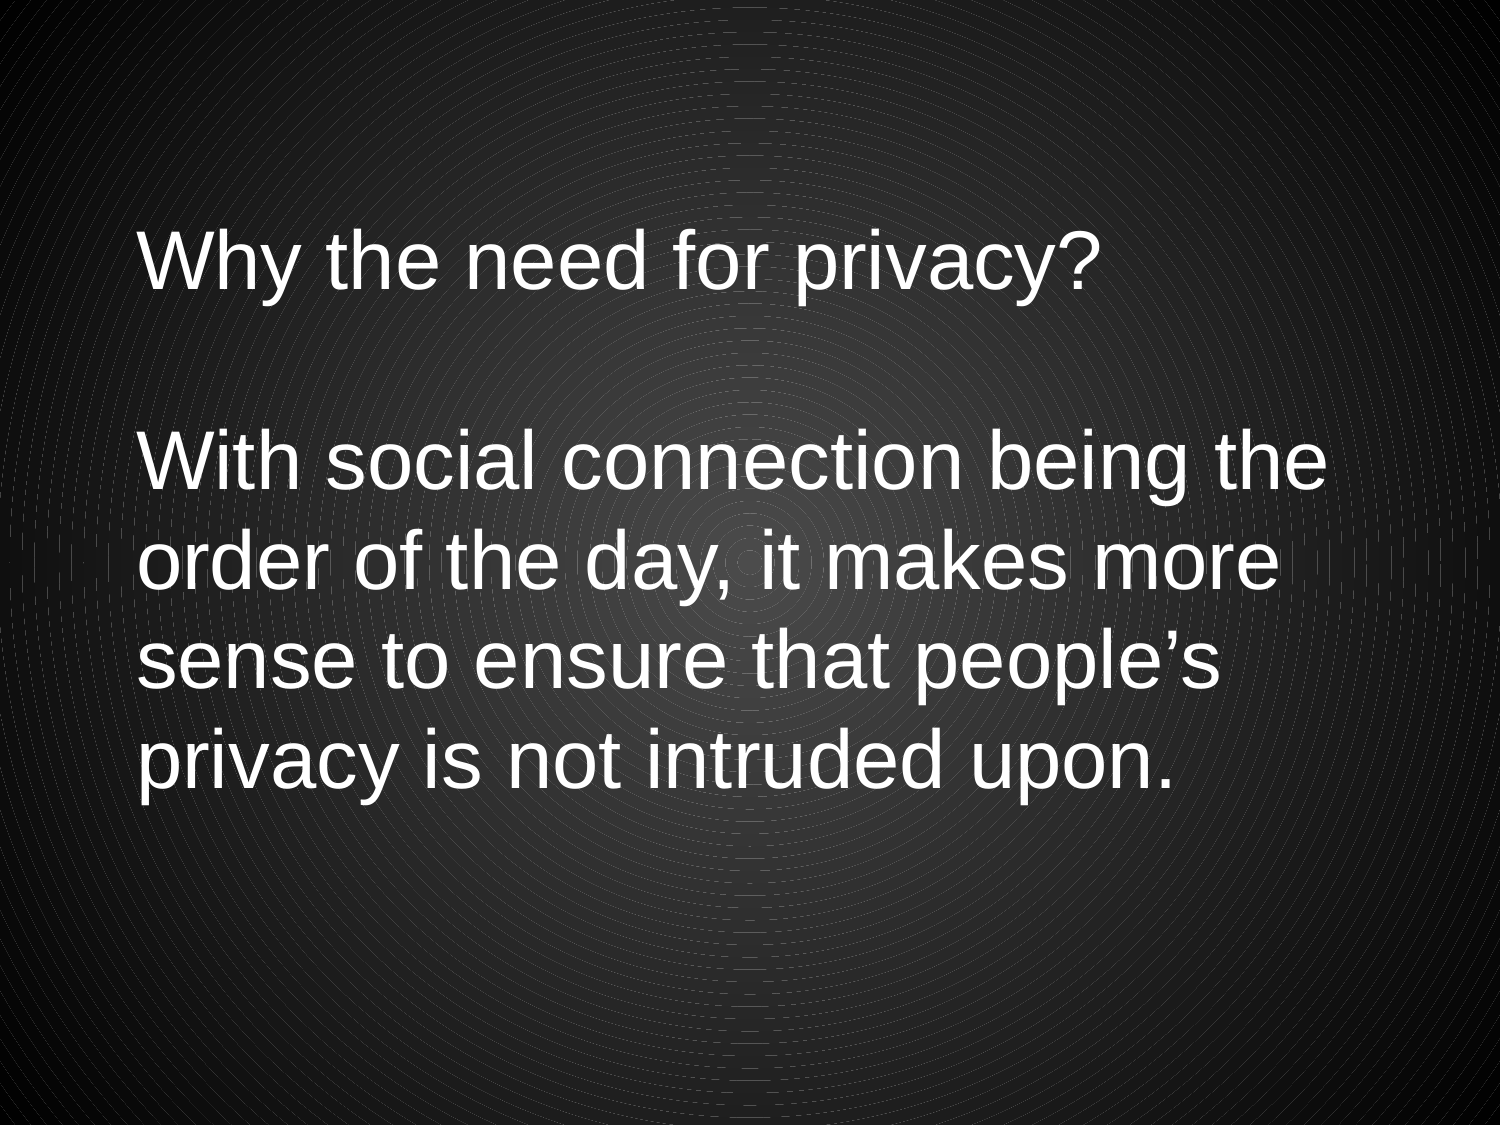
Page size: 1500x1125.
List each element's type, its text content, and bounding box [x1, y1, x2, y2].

list Why the need for privacy? With social connection being the order of the day, it makes more sense to ensure that people’s privacy is not intruded upon. [121, 191, 1379, 954]
